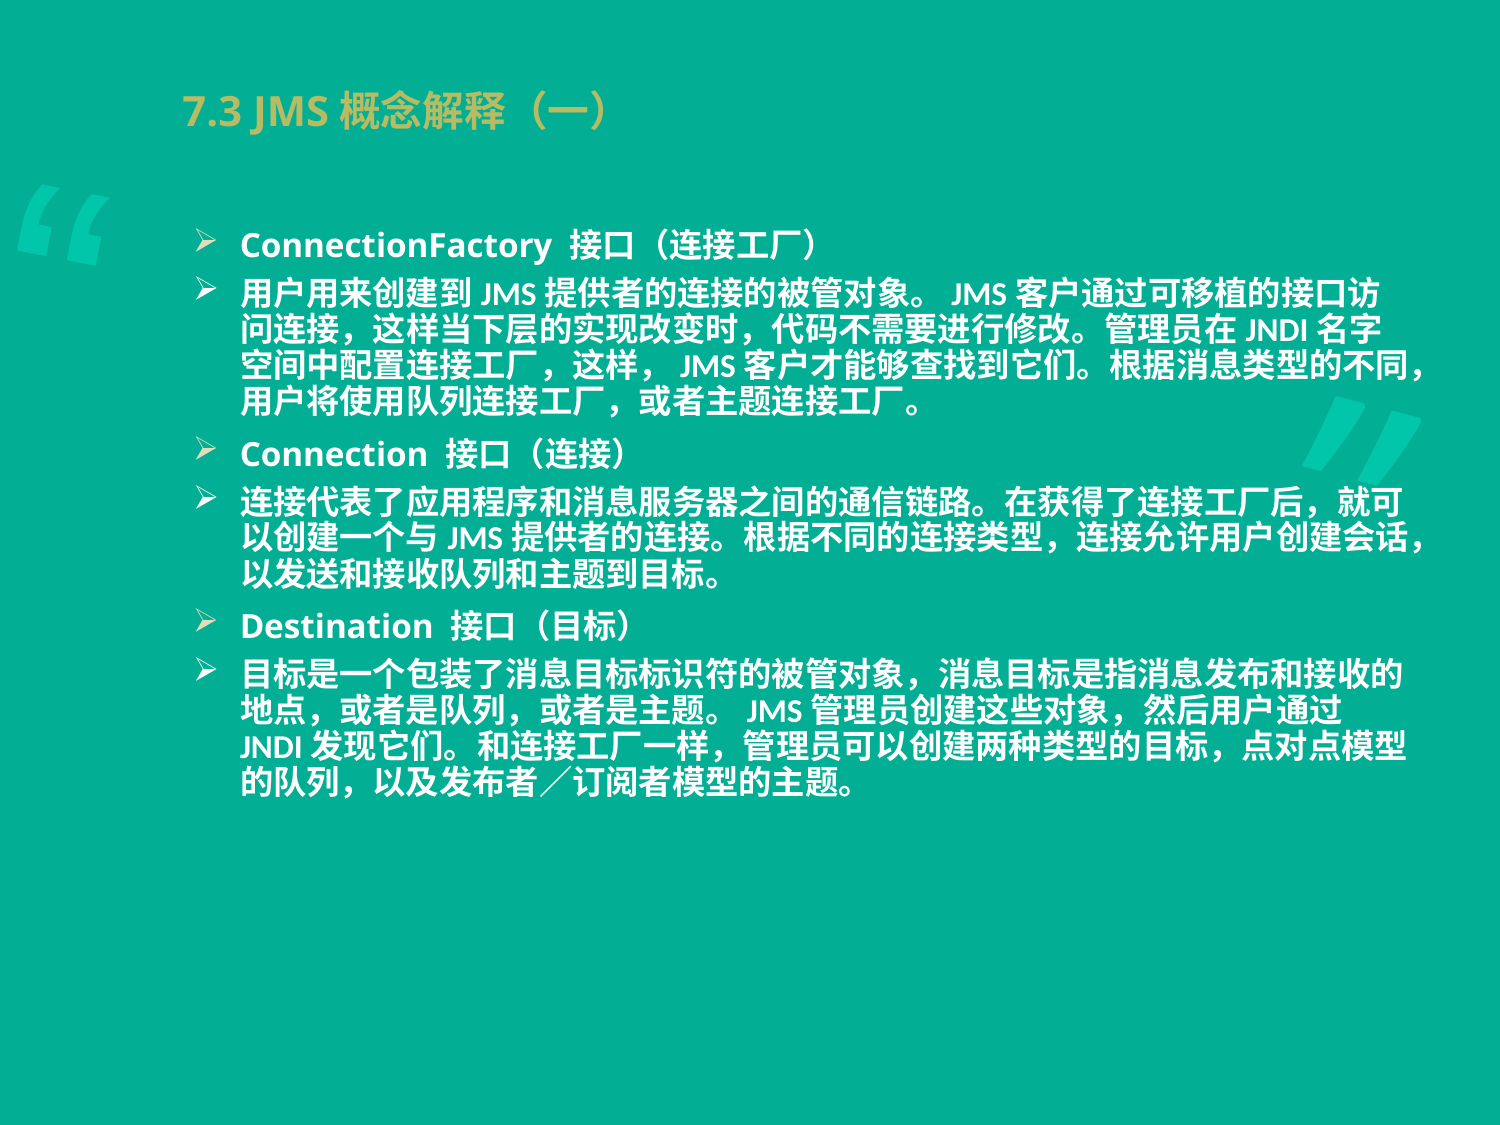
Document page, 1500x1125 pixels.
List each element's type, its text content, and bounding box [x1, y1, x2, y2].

title 7.3 JMS概念解释（一） [167, 28, 1333, 144]
list ConnectionFactory 接口（连接工厂） 用户用来创建到JMS提供者的连接的被管对象。JMS客户通过可移植的接口访问连接，这样当下层的实现改变时，代码不需要进行修改。管理员在JNDI名字空间中配置连接工厂，这样，JMS客户才能够查找到它们。根据消息类型的不同，用户将使用队列连接工厂，或者主题连接工厂。 Connection 接口（连接） 连接代表了应用程序和消息服务器之间的通信链路。在获得了连接工厂后，就可以创建一个与JMS提供者的连接。根据不同的连接类型，连接允许用户创建会话，以发送和接收队列和主题到目标。 Destination 接口（目标） 目标是一个包装了消息目标标识符的被管对象，消息目标是指消息发布和接收的地点，或者是队列，或者是主题。JMS管理员创建这些对象，然后用户通过JNDI发现它们。和连接工厂一样，管理员可以创建两种类型的目标，点对点模型的队列，以及发布者／订阅者模型的主题。 [102, 204, 1426, 1043]
